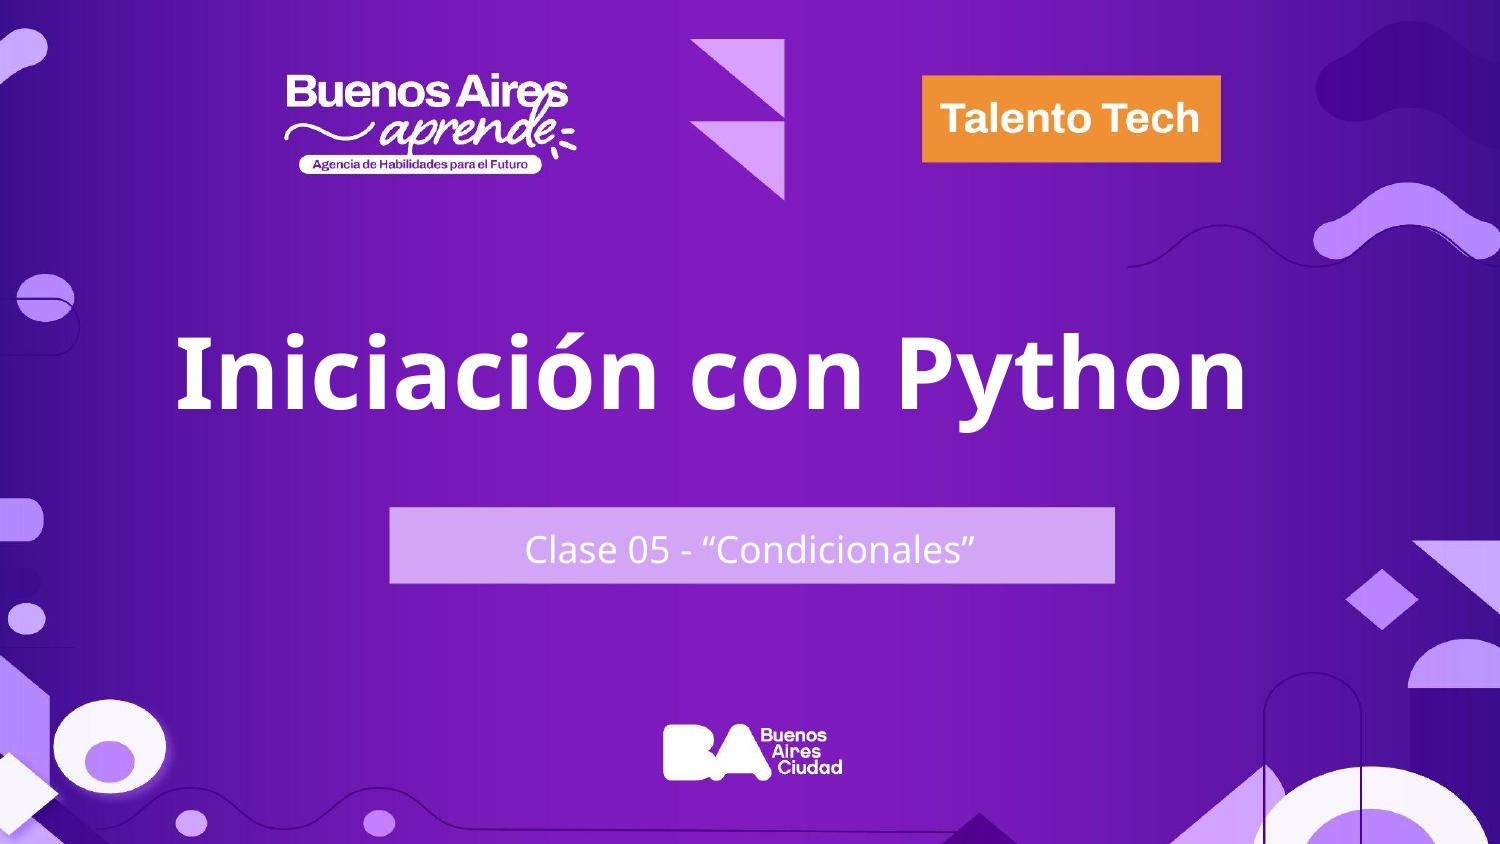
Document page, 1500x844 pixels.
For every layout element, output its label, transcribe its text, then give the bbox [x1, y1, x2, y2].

text_box Clase 05 - “Condicionales” [399, 511, 1101, 583]
picture [0, 0, 1500, 844]
text_box Iniciación con Python [131, 294, 1296, 485]
